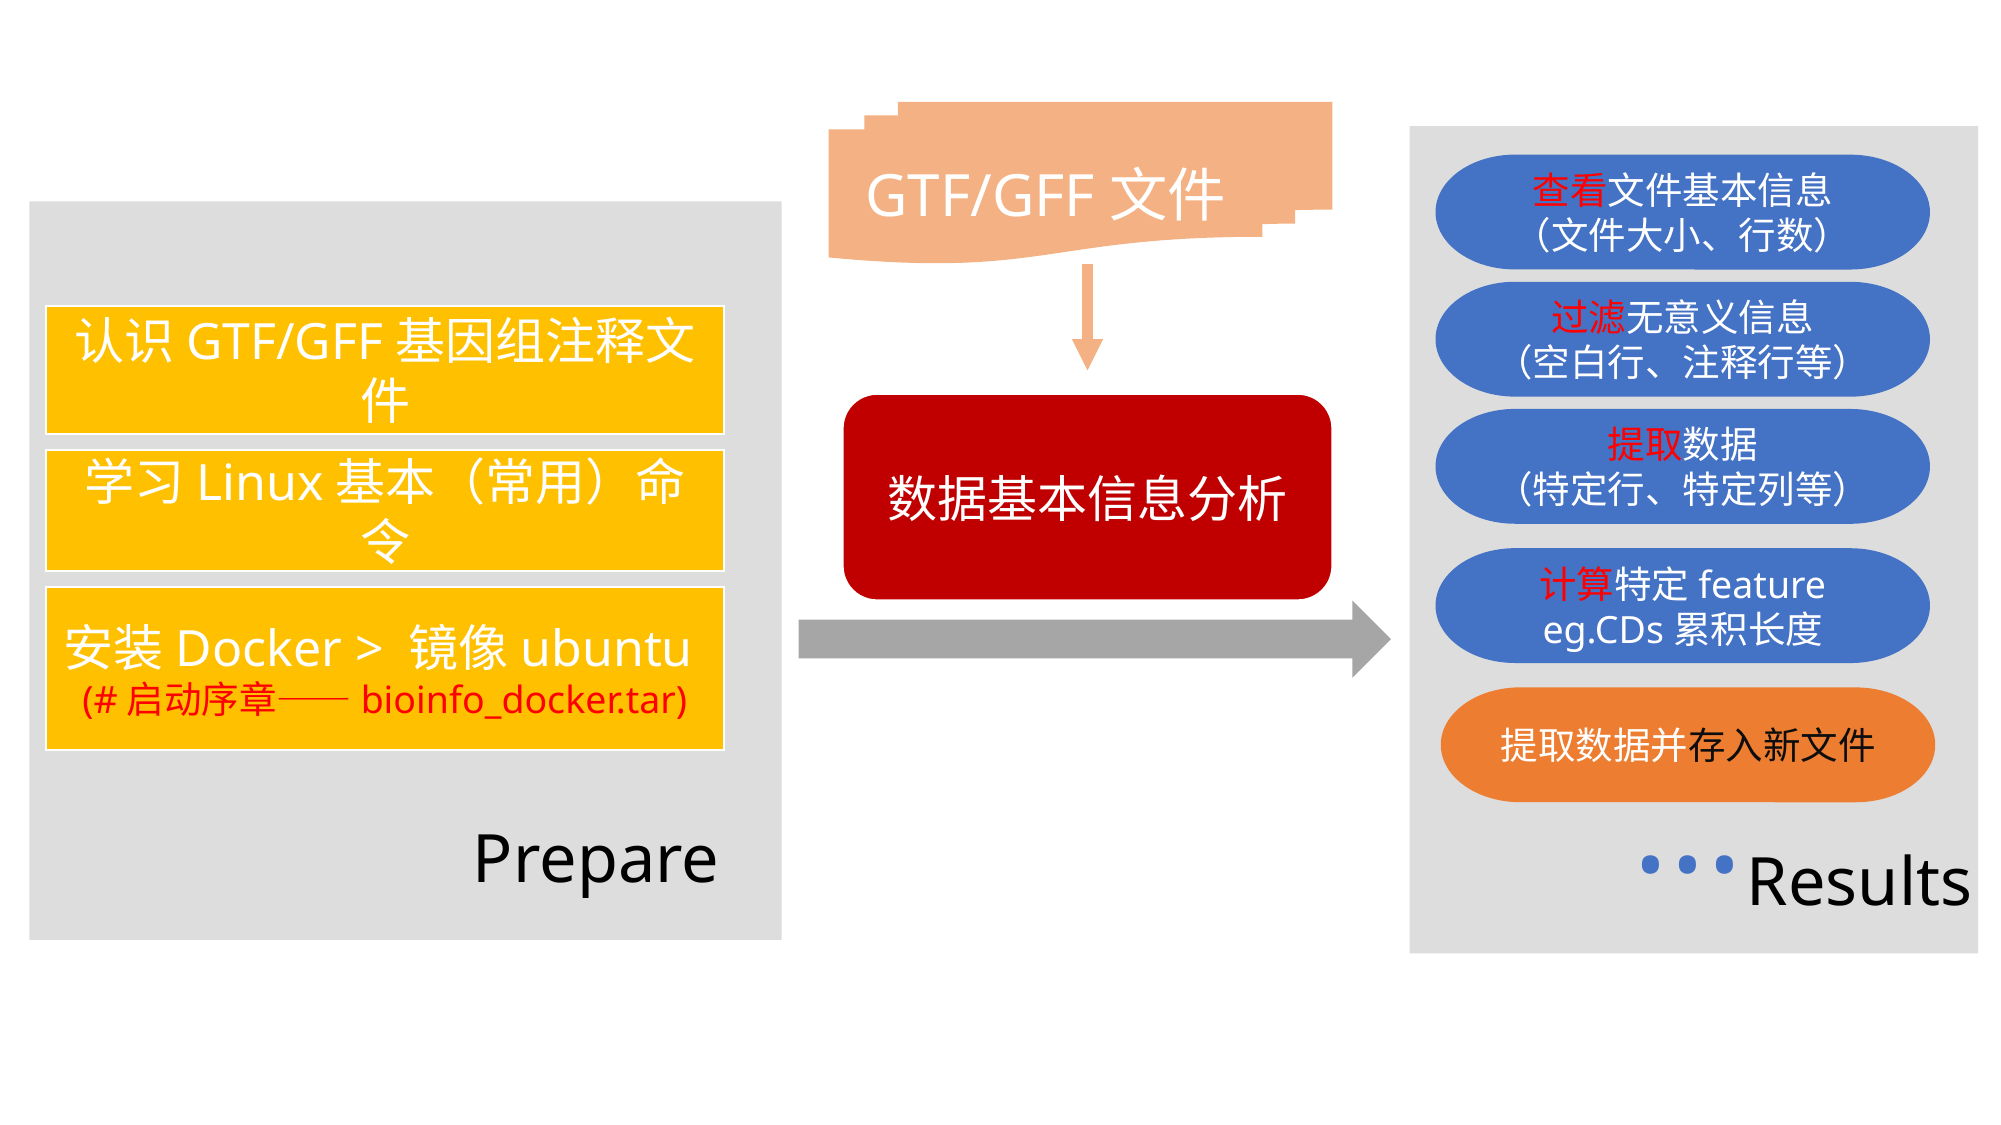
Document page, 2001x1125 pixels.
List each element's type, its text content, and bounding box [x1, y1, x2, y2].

text_box GTF/GFF文件 [827, 100, 1334, 265]
text_box 数据基本信息分析 [841, 392, 1334, 602]
text_box 认识GTF/GFF基因组注释文件 [45, 305, 725, 435]
text_box [28, 200, 783, 941]
text_box 提取数据并存入新文件 [1439, 686, 1937, 804]
text_box ··· [1618, 804, 1758, 949]
text_box 计算特定feature eg.CDs累积长度 [1434, 547, 1932, 665]
text_box 安装Docker > 镜像ubuntu (#启动序章——bioinfo_docker.tar) [45, 586, 725, 751]
text_box [1409, 125, 1979, 954]
text_box 查看文件基本信息 （文件大小、行数） [1434, 153, 1932, 271]
text_box [797, 597, 1393, 681]
text_box 过滤无意义信息 （空白行、注释行等） [1434, 280, 1932, 398]
text_box 提取数据 （特定行、特定列等） [1434, 407, 1932, 525]
text_box 学习Linux基本（常用）命令 [45, 449, 725, 572]
text_box Prepare [457, 808, 735, 904]
text_box Results [1732, 831, 1988, 927]
